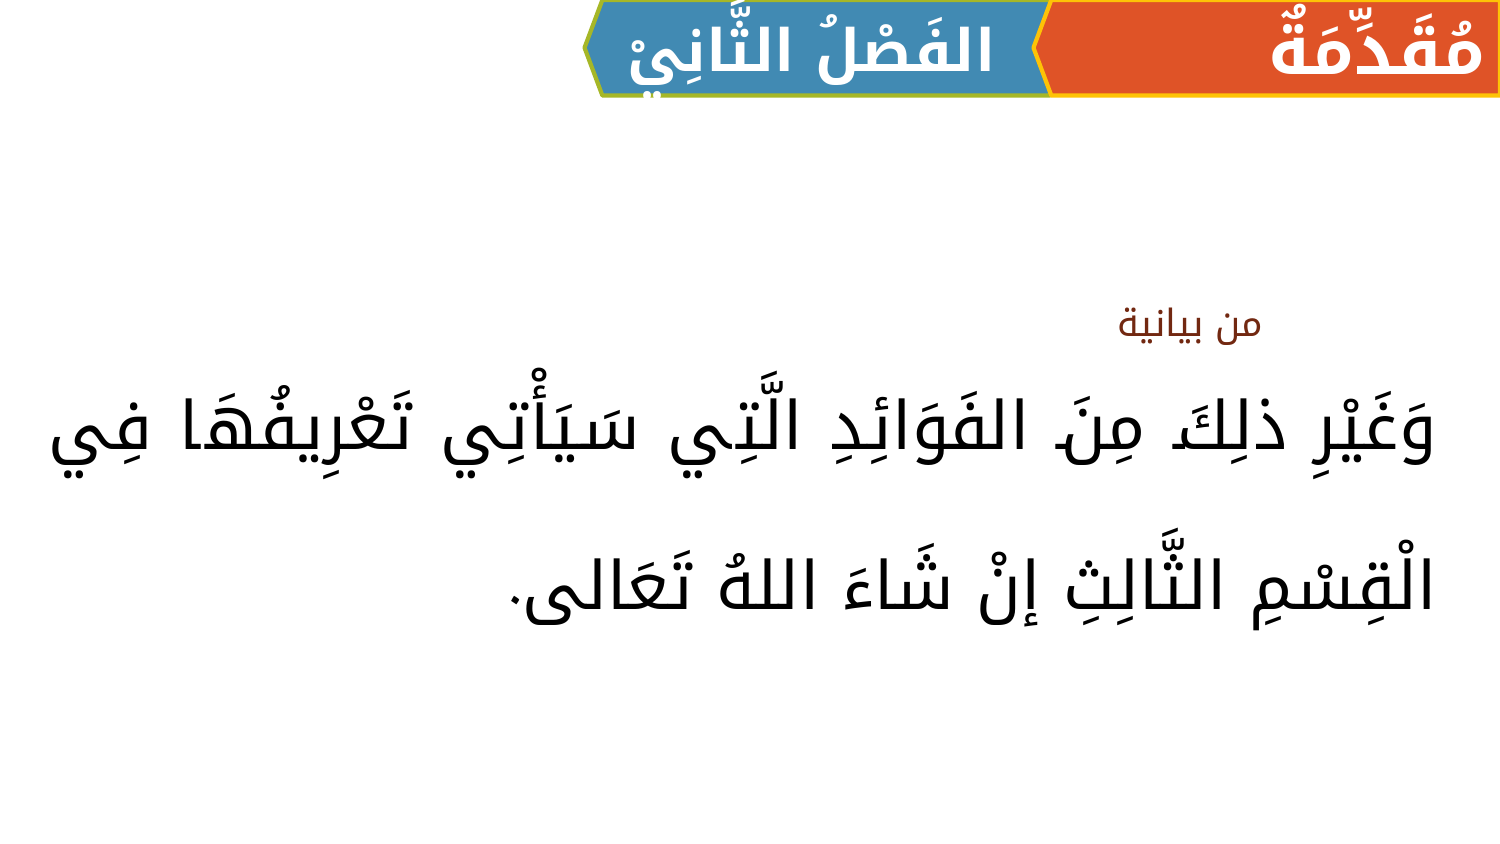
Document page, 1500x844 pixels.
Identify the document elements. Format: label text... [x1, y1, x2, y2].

text_box مُقَدِّمَةٌ [1031, 0, 1500, 98]
text_box من بيانية [1102, 291, 1279, 352]
text_box الفَصْلُ الثَّانِيْ [582, 0, 1050, 98]
list وَغَيْرِ ذلِكَ مِنَ الفَوَائِدِ الَّتِي سَيَأْتِي تَعْرِيفُهَا فِي الْقِسْمِ الثَّالِثِ إنْ شَاءَ اللهُ تَعَالى. [29, 102, 1471, 824]
